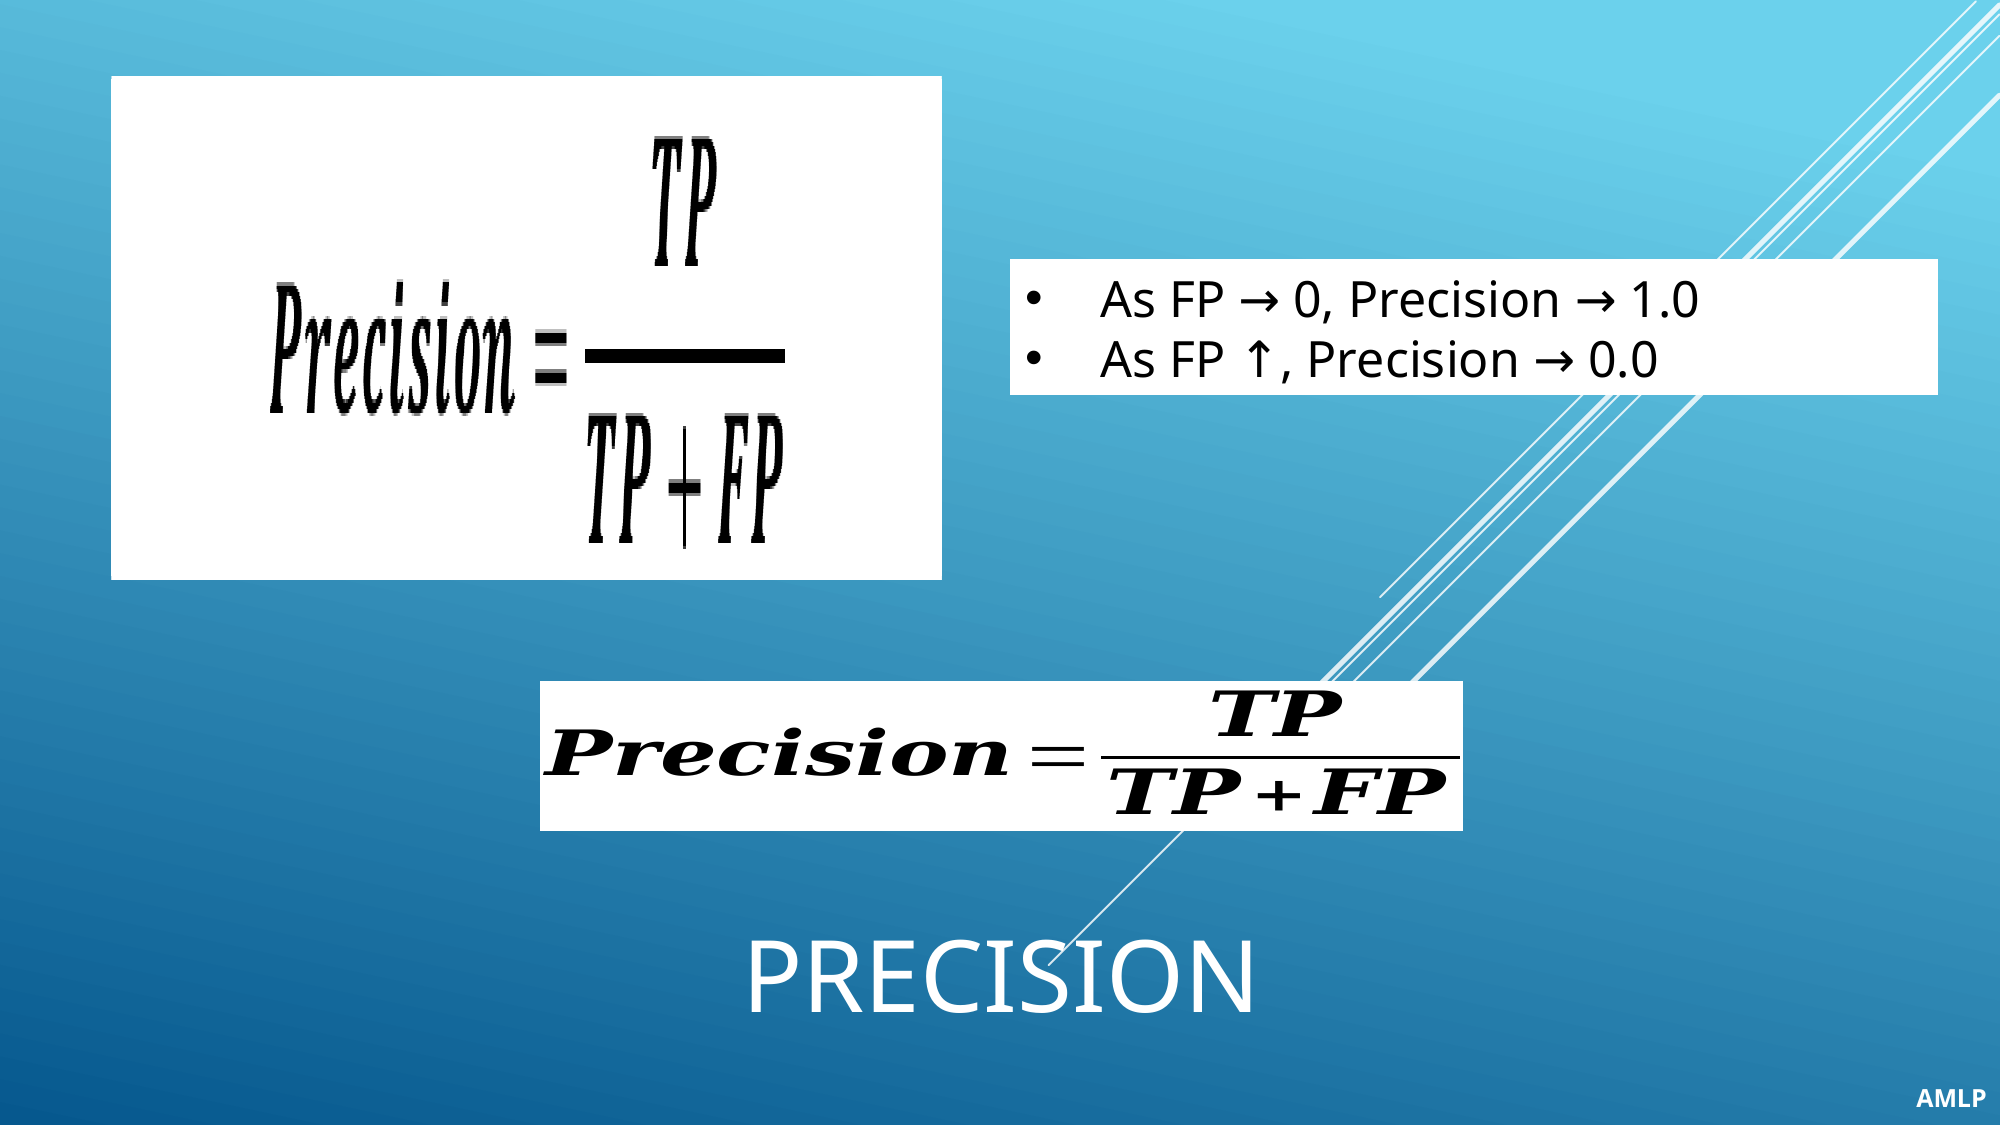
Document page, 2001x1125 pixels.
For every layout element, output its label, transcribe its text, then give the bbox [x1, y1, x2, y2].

text_box AMLP [1901, 1074, 2000, 1120]
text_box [1001, 14, 2000, 1013]
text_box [1048, 1, 2000, 966]
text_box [110, 76, 942, 580]
title precision [615, 895, 1387, 1042]
text_box [0, 0, 2000, 1125]
